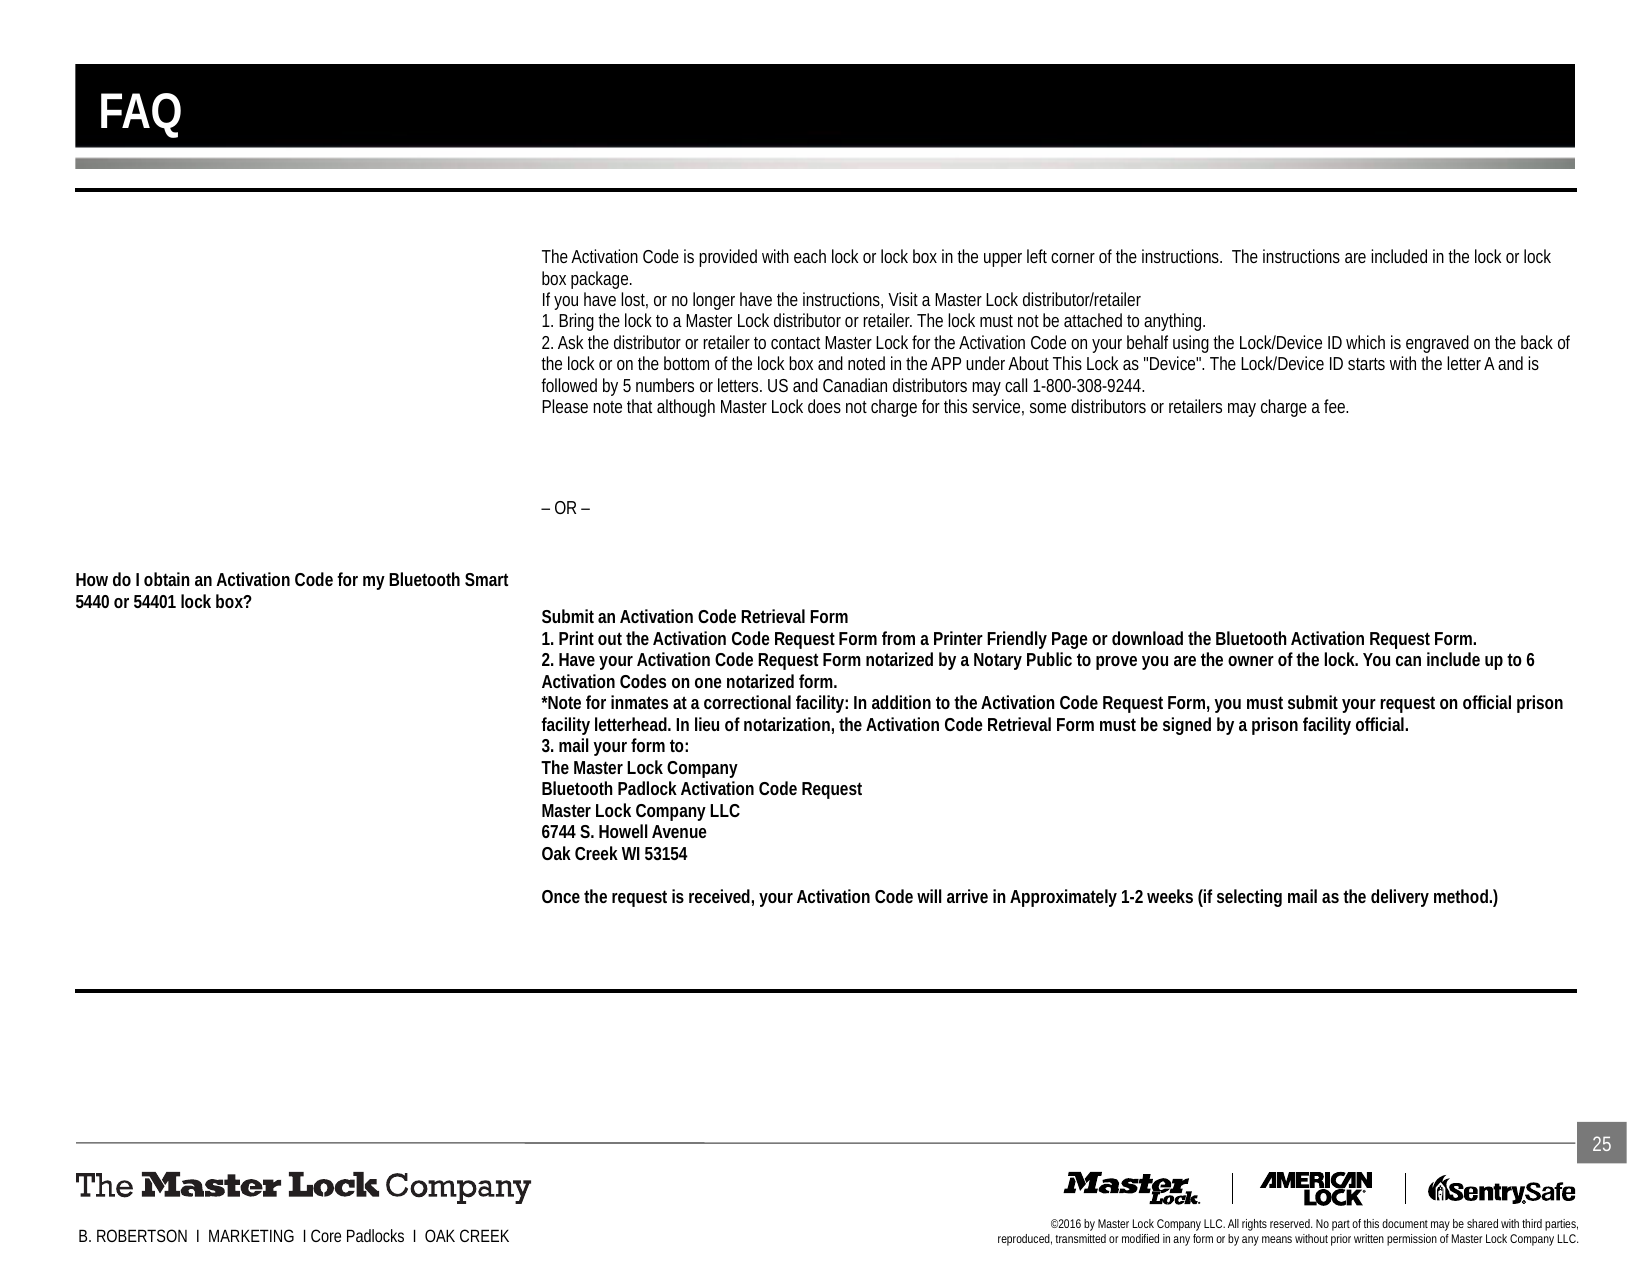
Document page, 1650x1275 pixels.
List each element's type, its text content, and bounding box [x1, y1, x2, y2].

table_cell Submit an Activation Code Retrieval Form 1. Print out the Activation Code Request Form from a Printer Friendly Page or download the Bluetooth Activation Request Form. 2. Have your Activation Code Request Form notarized by a Notary Public to prove you are the owner of the lock. You can include up to 6 Activation Codes on one notarized form. *Note for inmates at a correctional facility: In addition to the Activation Code Request Form, you must submit your request on official prison facility letterhead. In lieu of notarization, the Activation Code Retrieval Form must be signed by a prison facility official. 3. mail your form to: The Master Lock Company Bluetooth Padlock Activation Code Request Master Lock Company LLC 6744 S. Howell Avenue Oak Creek WI 53154 Once the request is received, your Activation Code will arrive in Approximately 1-2 weeks (if selecting mail as the delivery method.) [533, 522, 1577, 989]
table_header How do I obtain an Activation Code for my Bluetooth Smart 5440 or 54401 lock box? [75, 192, 533, 989]
table_header The Activation Code is provided with each lock or lock box in the upper left corner of the instructions. The instructions are included in the lock or lock box package. If you have lost, or no longer have the instructions, Visit a Master Lock distributor/retailer 1. Bring the lock to a Master Lock distributor or retailer. The lock must not be attached to anything. 2. Ask the distributor or retailer to contact Master Lock for the Activation Code on your behalf using the Lock/Device ID which is engraved on the back of the lock or on the bottom of the lock box and noted in the APP under About This Lock as "Device". The Lock/Device ID starts with the letter A and is followed by 5 numbers or letters. US and Canadian distributors may call 1-800-308-9244. Please note that although Master Lock does not charge for this service, some distributors or retailers may charge a fee. [533, 192, 1577, 494]
table_cell – OR – [533, 494, 1577, 522]
title FAQ [98, 76, 1586, 139]
picture [75, 64, 1575, 169]
